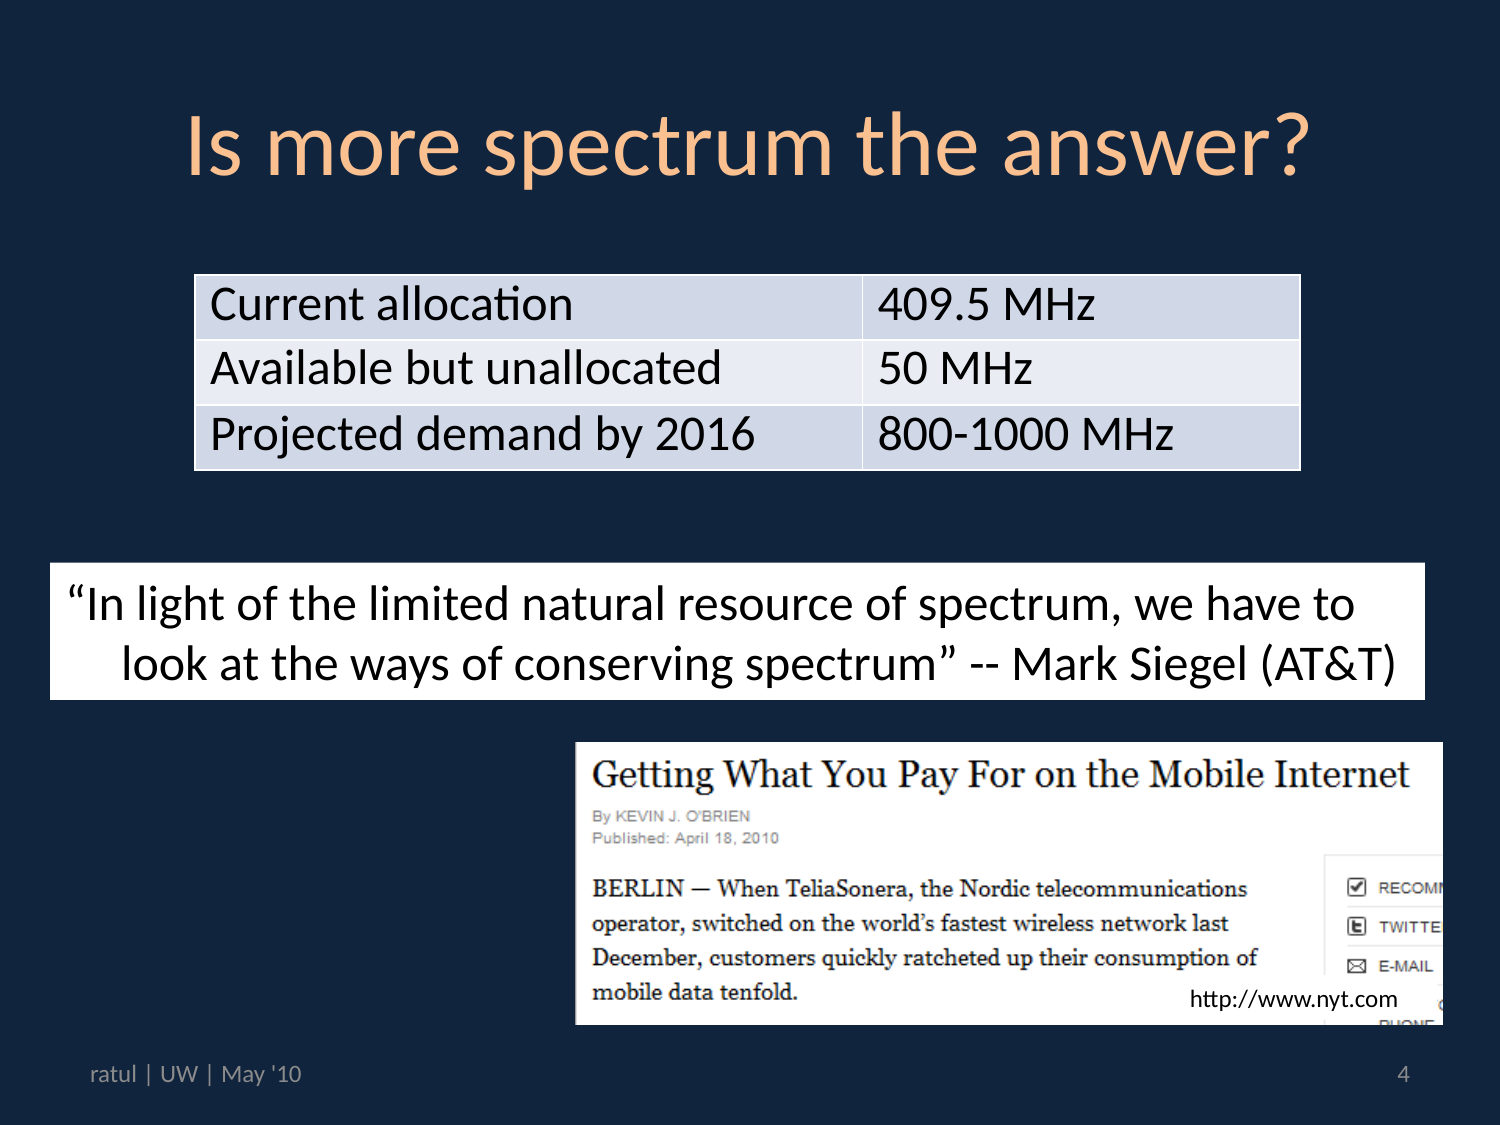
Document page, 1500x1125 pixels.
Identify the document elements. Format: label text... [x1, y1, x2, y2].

table_cell Available but unallocated [196, 341, 862, 404]
picture [574, 741, 1443, 1026]
slide_number 4 [1074, 1042, 1425, 1103]
slide_number ratul | UW | May '10 [75, 1042, 538, 1103]
table_header Current allocation [196, 276, 862, 339]
table_cell Projected demand by 2016 [196, 406, 862, 469]
table_header 409.5 MHz [863, 276, 1299, 339]
table_cell 800-1000 MHz [863, 406, 1299, 469]
list “In light of the limited natural resource of spectrum, we have to look at the ways of conserving spectrum” -- Mark Siegel (AT&T) [50, 562, 1425, 700]
title Is more spectrum the answer? [75, 45, 1425, 233]
table_cell 50 MHz [863, 341, 1299, 404]
